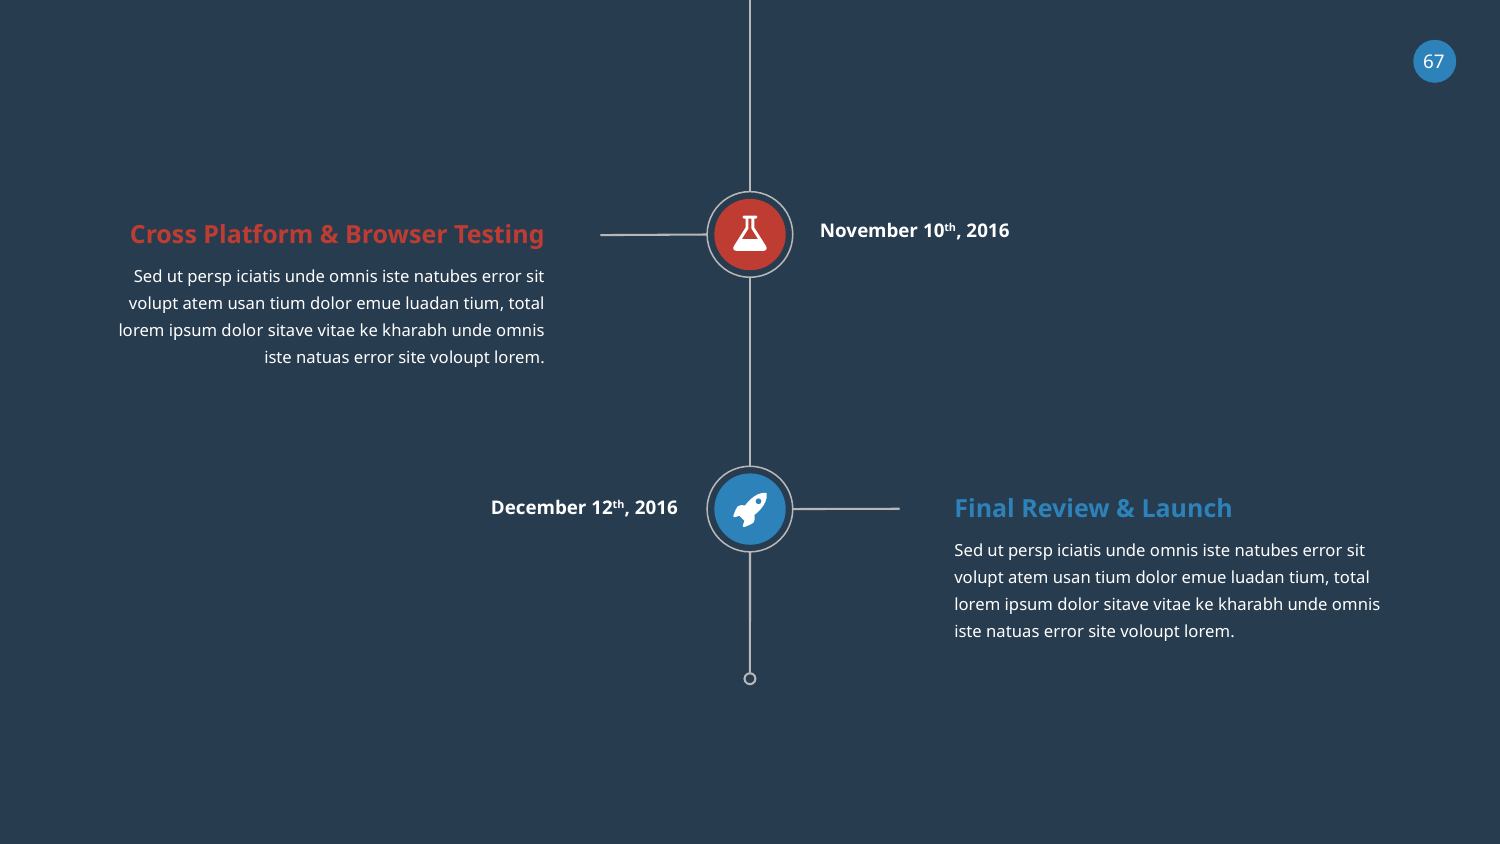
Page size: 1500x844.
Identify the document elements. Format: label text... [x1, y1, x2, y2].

text_box Sed ut persp iciatis unde omnis iste natubes error sit volupt atem usan tium dolor emue luadan tium, total lorem ipsum dolor sitave vitae ke kharabh unde omnis iste natuas error site voloupt lorem. [112, 259, 546, 366]
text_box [714, 198, 786, 271]
text_box November 10th, 2016 [819, 218, 1063, 242]
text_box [744, 551, 756, 685]
text_box Sed ut persp iciatis unde omnis iste natubes error sit volupt atem usan tium dolor emue luadan tium, total lorem ipsum dolor sitave vitae ke kharabh unde omnis iste natuas error site voloupt lorem. [954, 533, 1388, 640]
text_box [752, 466, 770, 471]
text_box [789, 514, 793, 527]
text_box [729, 191, 747, 197]
text_box [789, 217, 793, 252]
text_box [789, 491, 793, 510]
text_box [730, 466, 746, 471]
text_box Final Review & Launch [954, 492, 1388, 524]
text_box [751, 191, 771, 197]
text_box Cross Platform & Browser Testing [112, 218, 546, 250]
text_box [714, 473, 786, 545]
text_box December 12th, 2016 [434, 495, 678, 519]
